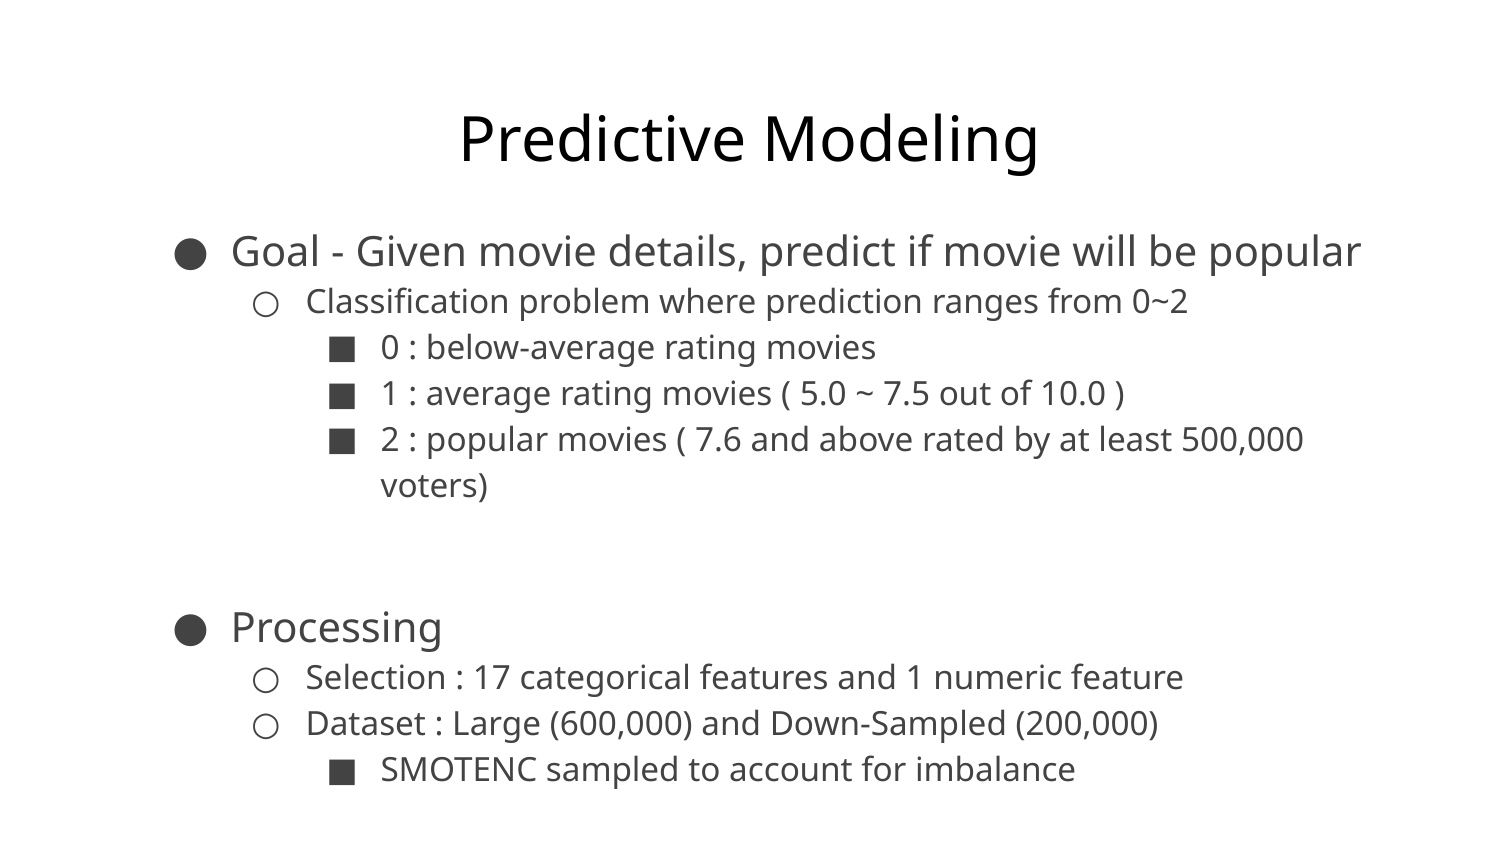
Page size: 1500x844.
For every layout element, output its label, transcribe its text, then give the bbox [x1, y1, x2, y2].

list Goal - Given movie details, predict if movie will be popular Classification problem where prediction ranges from 0~2 0 : below-average rating movies 1 : average rating movies ( 5.0 ~ 7.5 out of 10.0 ) 2 : popular movies ( 7.6 and above rated by at least 500,000 voters) Processing Selection : 17 categorical features and 1 numeric feature Dataset : Large (600,000) and Down-Sampled (200,000) SMOTENC sampled to account for imbalance [140, 201, 1405, 763]
title Predictive Modeling [51, 72, 1449, 167]
